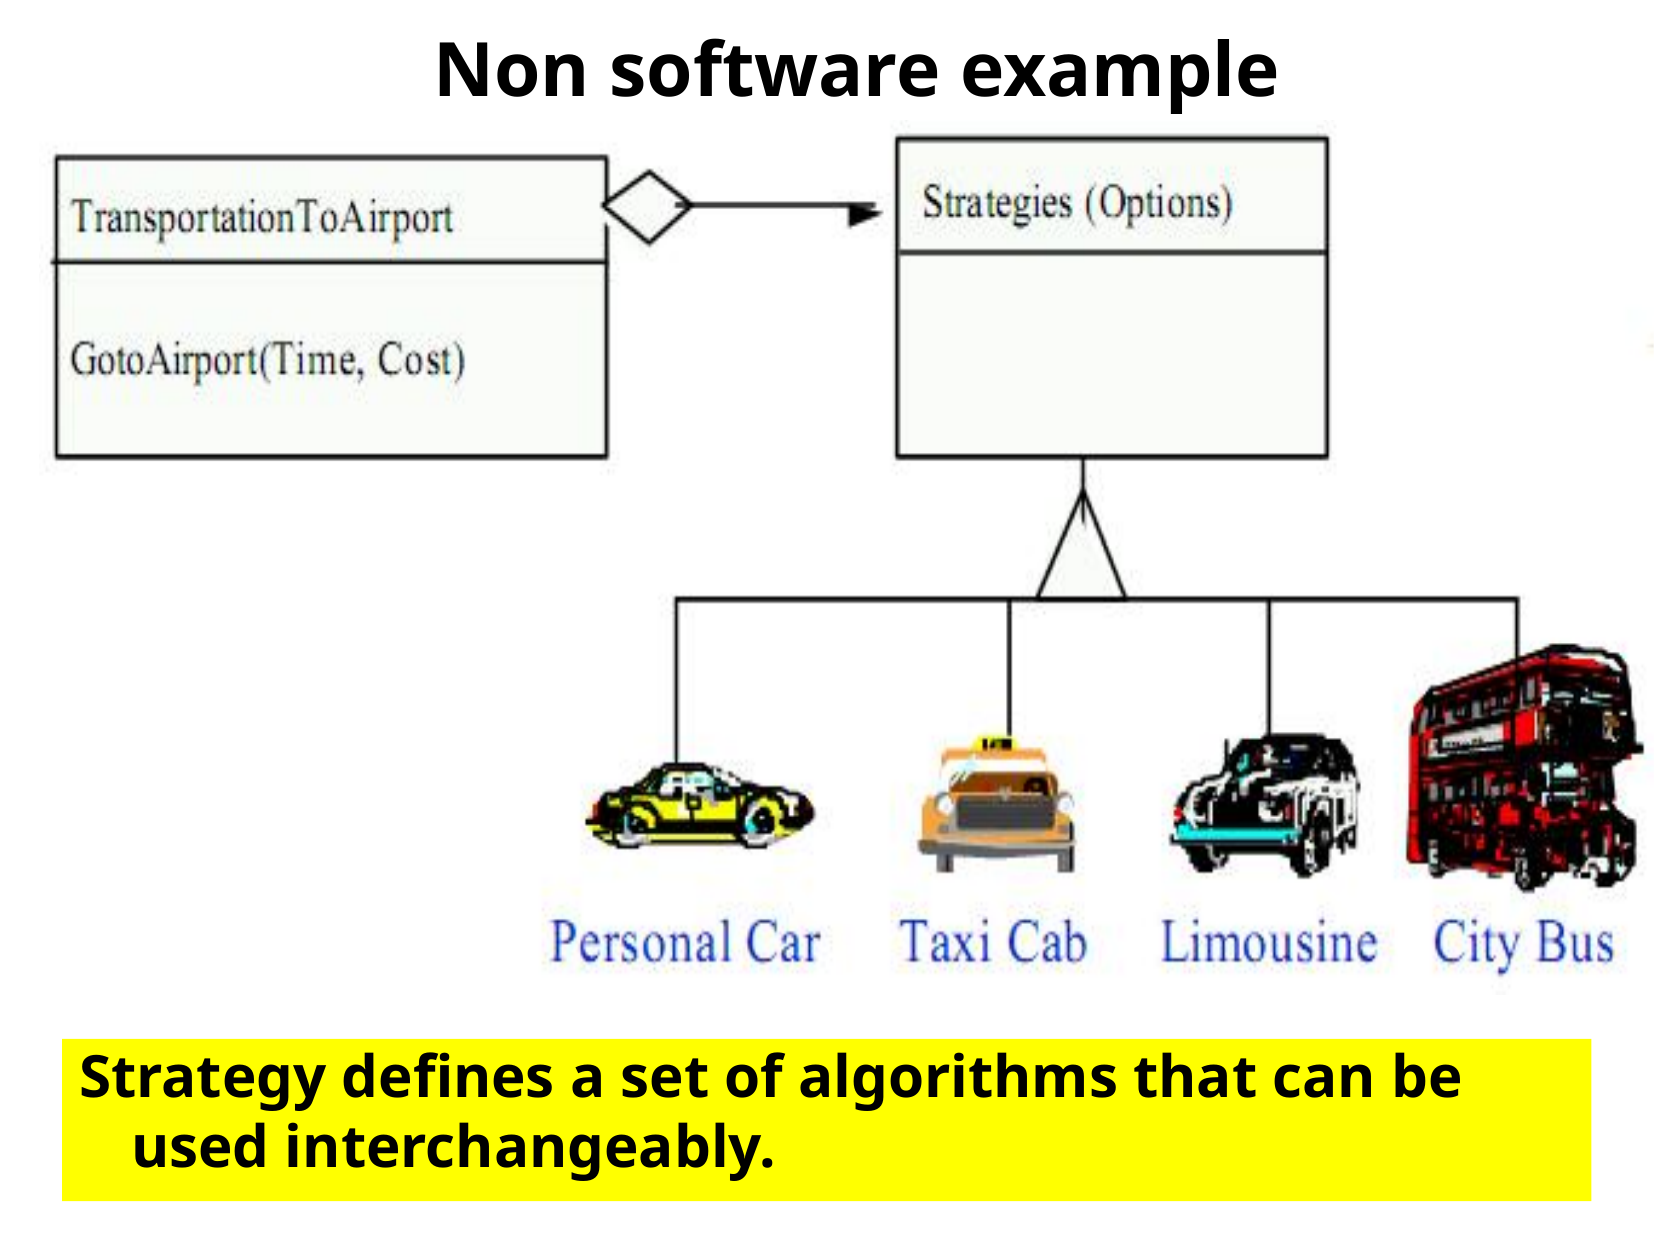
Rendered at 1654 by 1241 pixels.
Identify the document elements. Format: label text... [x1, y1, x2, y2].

picture [39, 119, 1654, 996]
list Strategy defines a set of algorithms that can be used interchangeably. [62, 1038, 1592, 1202]
title Non software example [151, 0, 1562, 118]
